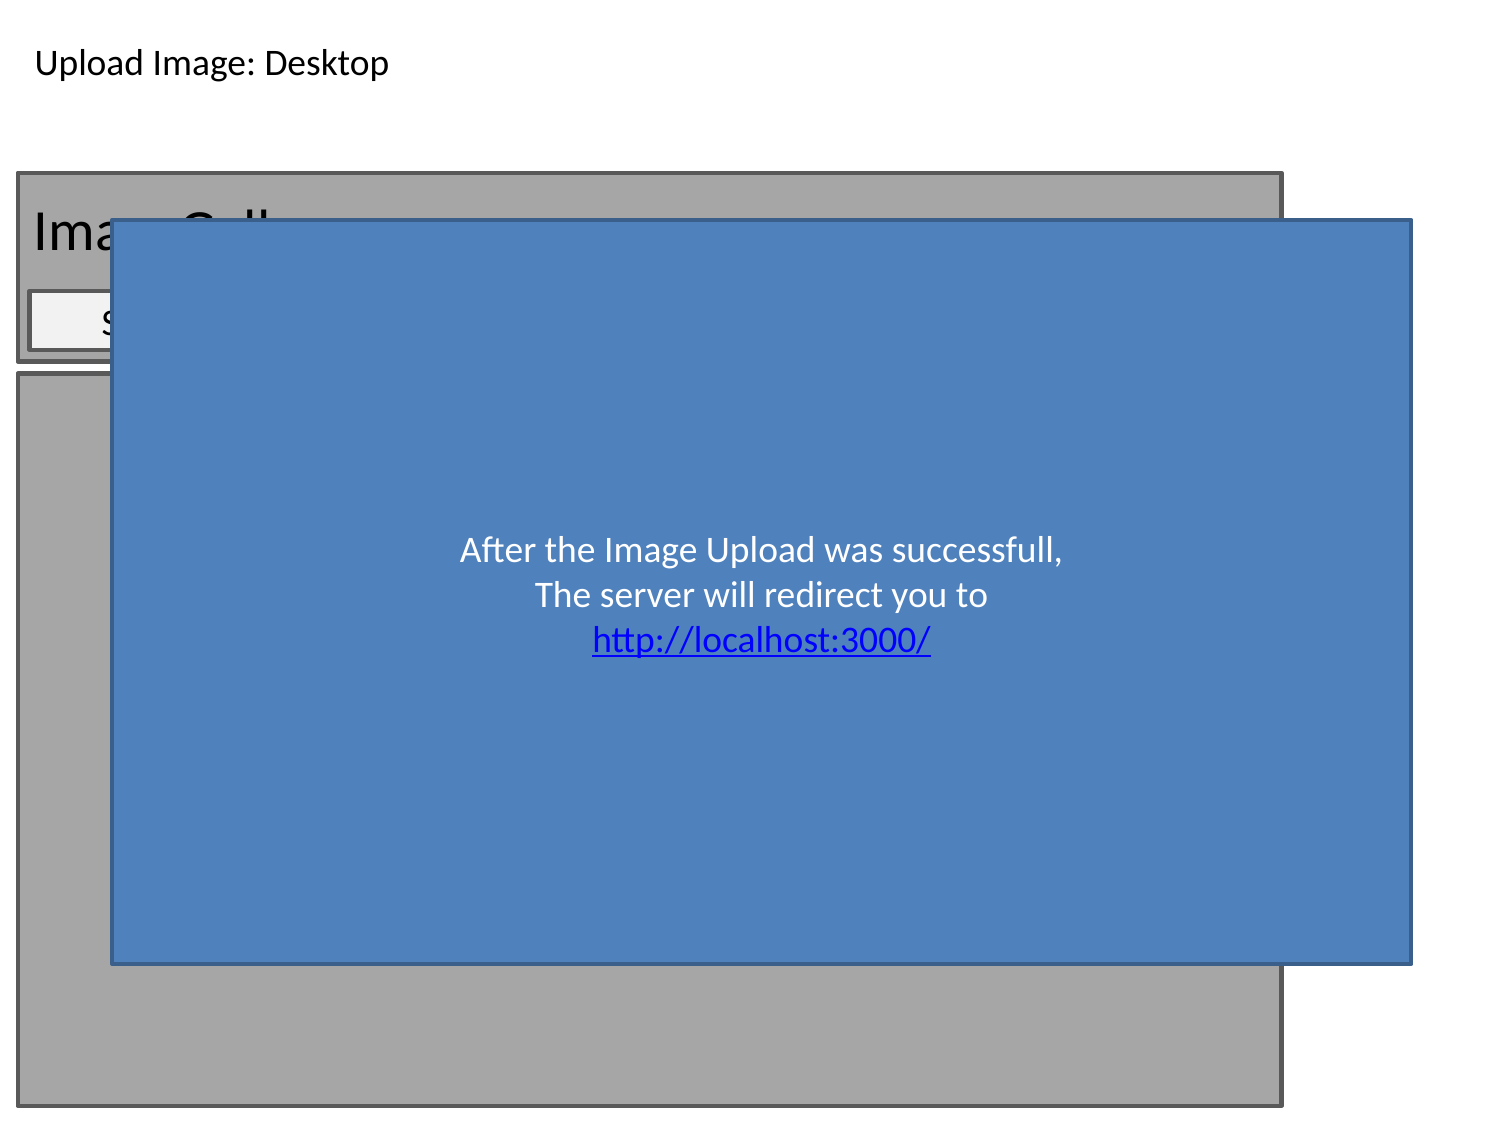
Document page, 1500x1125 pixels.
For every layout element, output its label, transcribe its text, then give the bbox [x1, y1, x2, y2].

text_box Upload Image: Desktop [19, 30, 405, 91]
text_box After the Image Upload was successfull, The server will redirect you to http://localhost:3000/ [110, 218, 1413, 966]
text_box ImageGallery [19, 184, 362, 270]
text_box [16, 171, 1284, 364]
text_box Search ... [27, 289, 110, 352]
text_box [16, 371, 1284, 1108]
